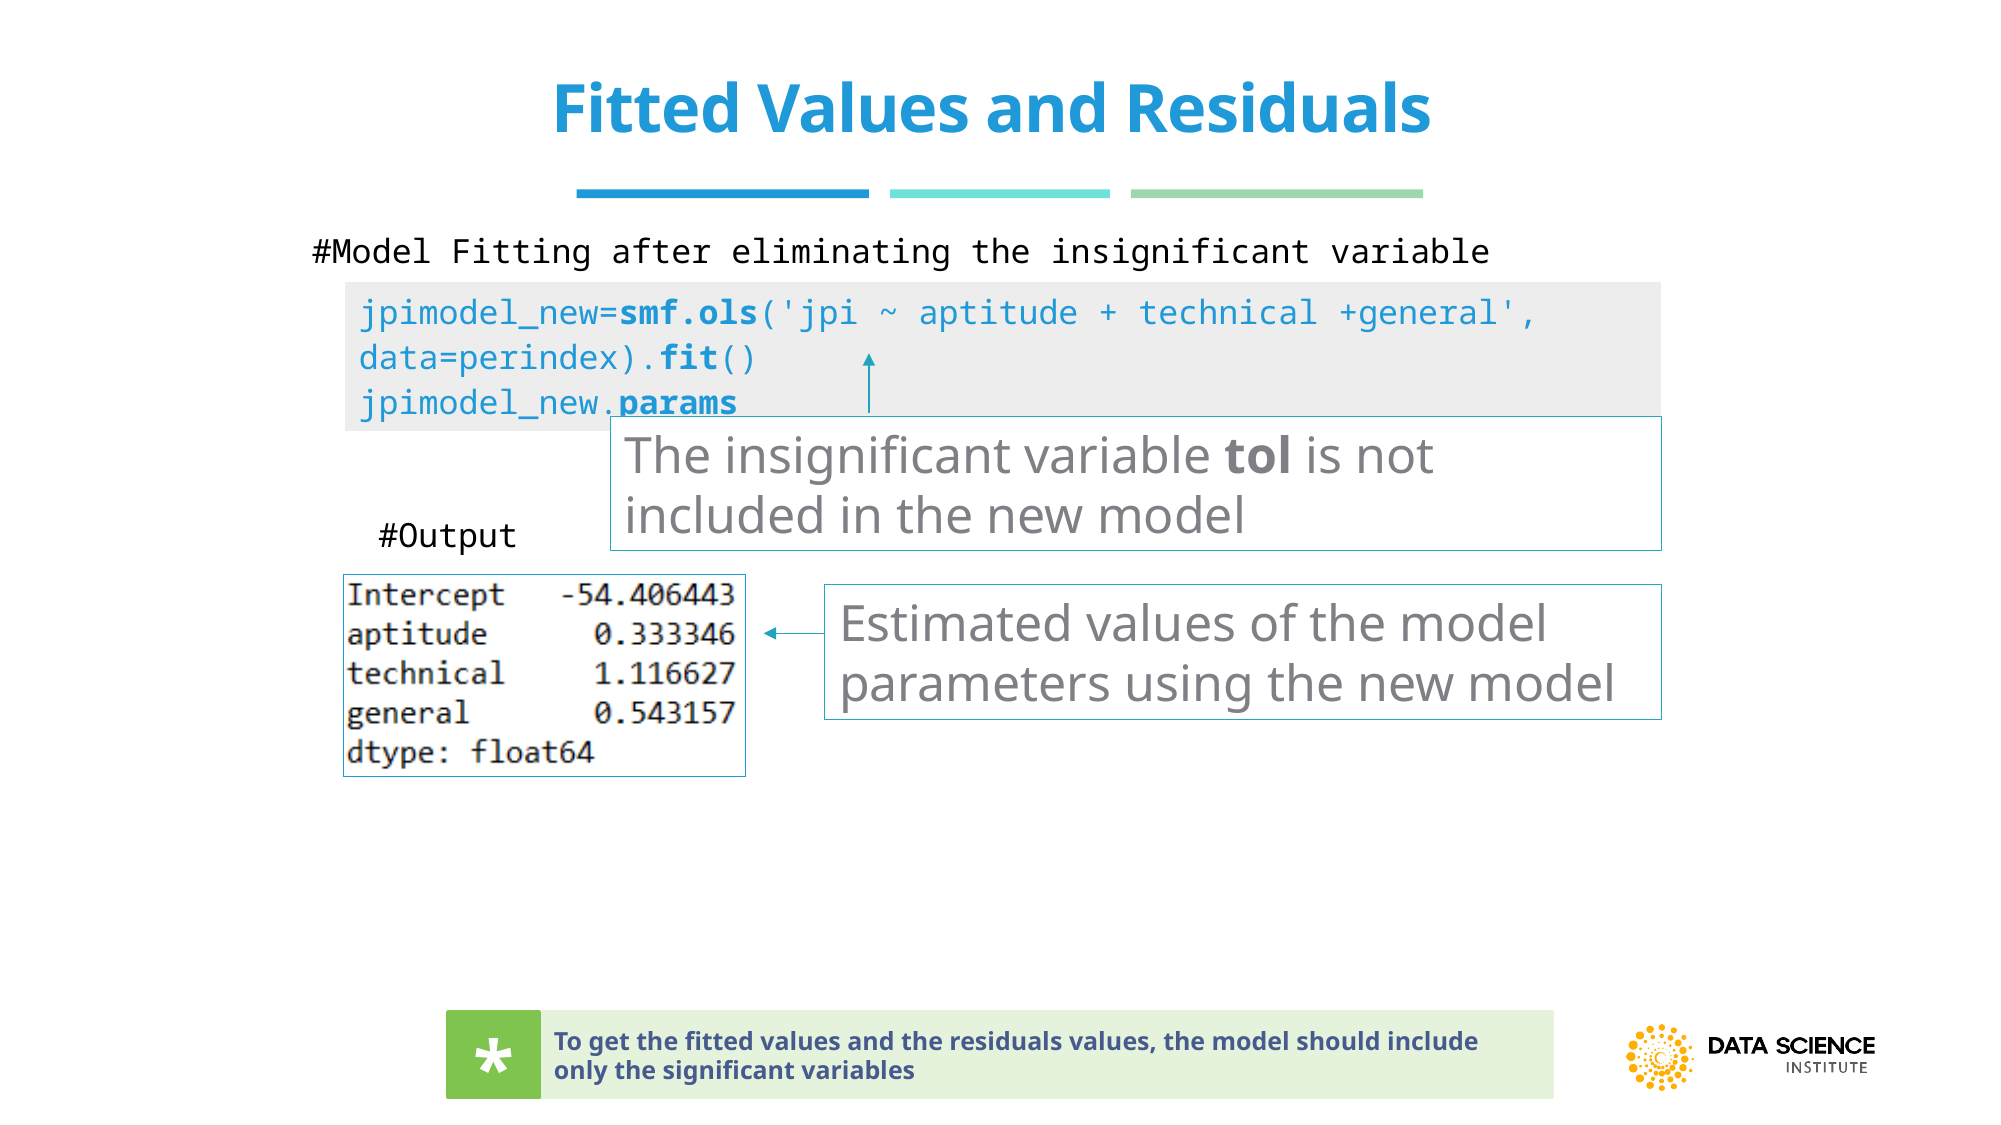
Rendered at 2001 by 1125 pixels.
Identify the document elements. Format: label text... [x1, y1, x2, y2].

picture [1776, 1037, 1808, 1054]
picture [1845, 1037, 1862, 1054]
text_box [448, 1012, 1552, 1098]
picture [1804, 1061, 1811, 1073]
picture [1839, 1062, 1847, 1073]
text_box Estimated values of the model parameters using the new model [824, 584, 1662, 720]
text_box #Output [363, 506, 534, 562]
picture [343, 574, 747, 777]
picture [1860, 1062, 1867, 1073]
picture [1626, 1024, 1694, 1091]
picture [1792, 1062, 1801, 1073]
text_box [609, 353, 1662, 553]
table_header jpimodel_new=smf.ols('jpi ~ aptitude + technical +general', data=perindex).fit() jpimodel_new.params [345, 282, 1661, 431]
picture [1828, 1037, 1844, 1054]
text_box #Model Fitting after eliminating the insignificant variable [297, 222, 1507, 278]
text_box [576, 189, 1424, 199]
title Fitted Values and Residuals [324, 44, 1675, 178]
